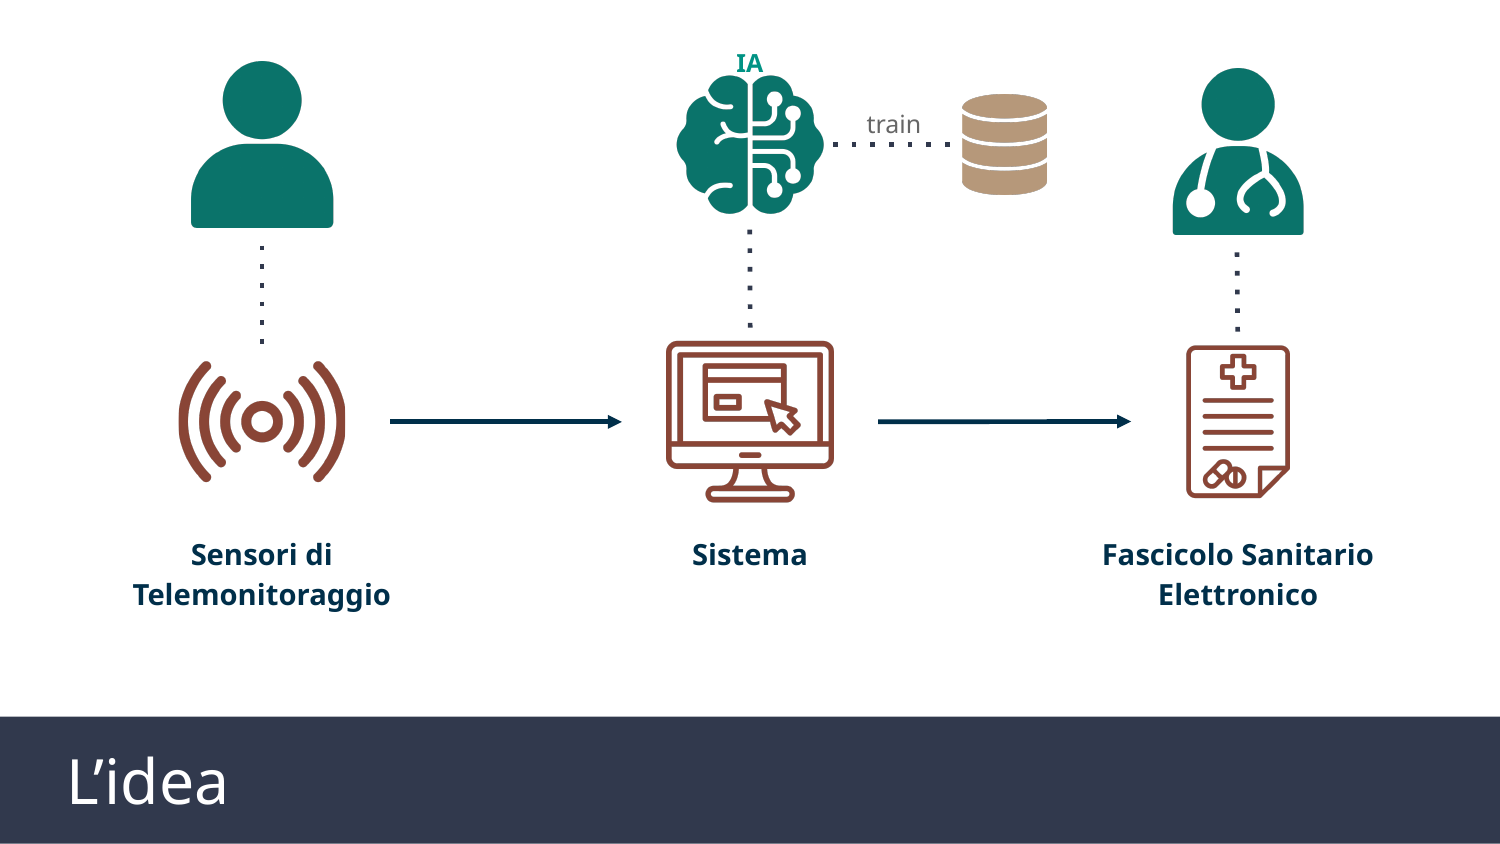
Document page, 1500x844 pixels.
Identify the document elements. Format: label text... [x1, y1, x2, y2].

text_box IA [590, 27, 910, 93]
picture [178, 356, 346, 487]
picture [954, 94, 1055, 195]
text_box Sistema [590, 516, 910, 587]
picture [1171, 338, 1303, 506]
list L’idea [51, 741, 1361, 818]
text_box train [838, 88, 951, 143]
picture [666, 60, 834, 228]
text_box Sensori di Telemonitoraggio [102, 516, 422, 627]
picture [666, 338, 834, 506]
picture [178, 61, 346, 246]
text_box Fascicolo Sanitario Elettronico [1078, 516, 1398, 627]
picture [1154, 54, 1322, 235]
